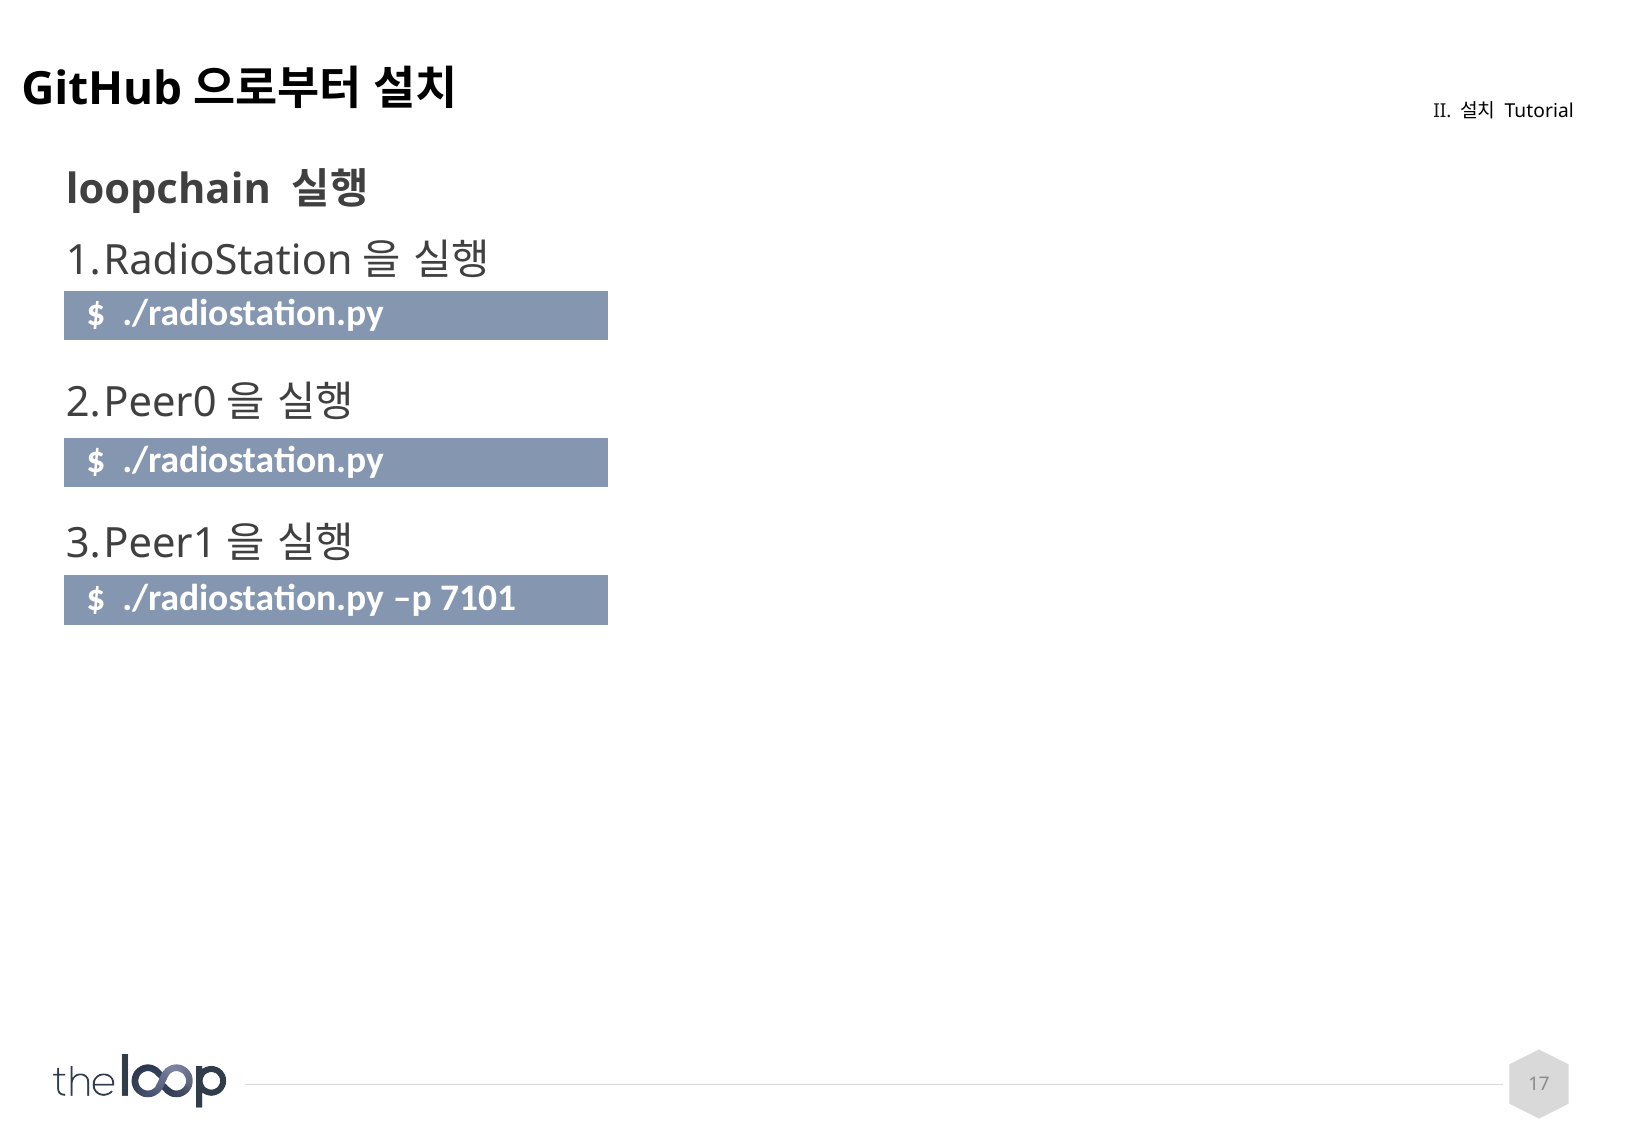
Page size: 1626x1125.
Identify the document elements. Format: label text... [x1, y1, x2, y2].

table_header $ ./radiostation.py –p 7101 [64, 575, 608, 625]
table_header $ ./radiostation.py [64, 438, 608, 487]
picture [21, 1021, 258, 1125]
table_header $ ./radiostation.py [64, 291, 608, 340]
title GitHub으로부터 설치 [6, 59, 1476, 121]
list loopchain 실행 RadioStation을 실행 Peer0을 실행 Peer1을 실행 [50, 154, 1537, 719]
text_box II. 설치 Tutorial [1271, 93, 1589, 130]
slide_number 17 [1497, 1054, 1581, 1115]
